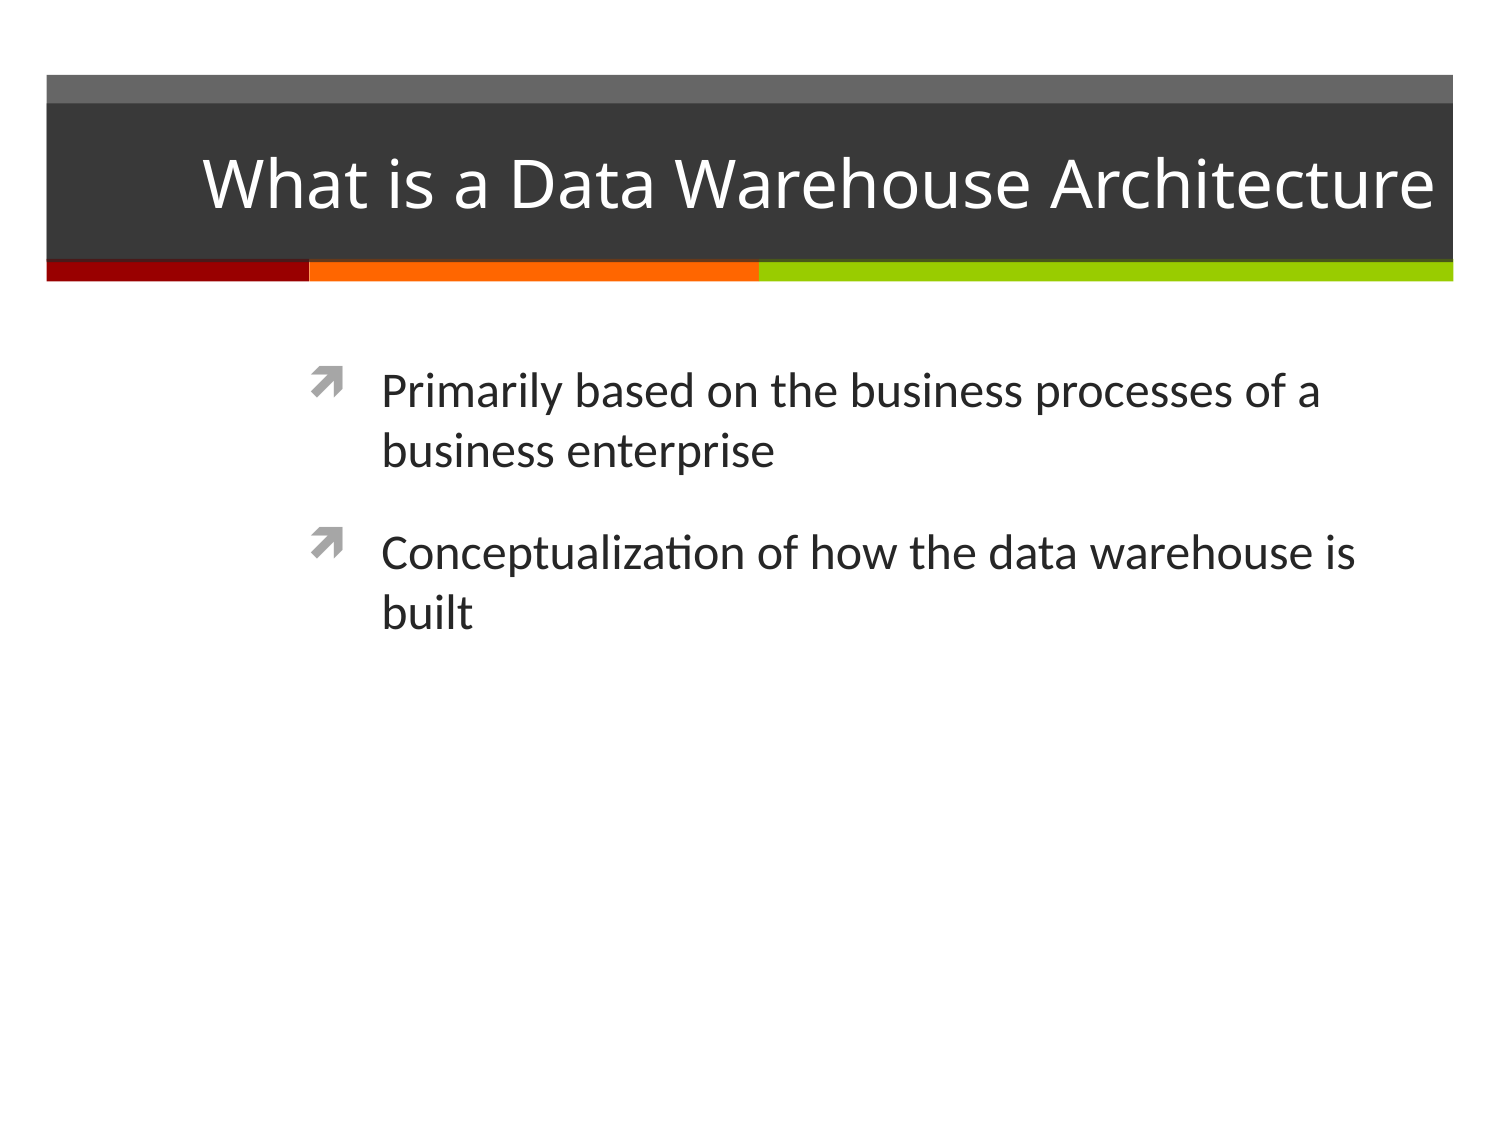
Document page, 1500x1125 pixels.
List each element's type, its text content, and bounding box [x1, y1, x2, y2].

text_box Primarily based on the business processes of a business enterprise Conceptualization of how the data warehouse is built [292, 350, 1454, 1005]
text_box What is a Data Warehouse Architecture [46, 103, 1453, 263]
